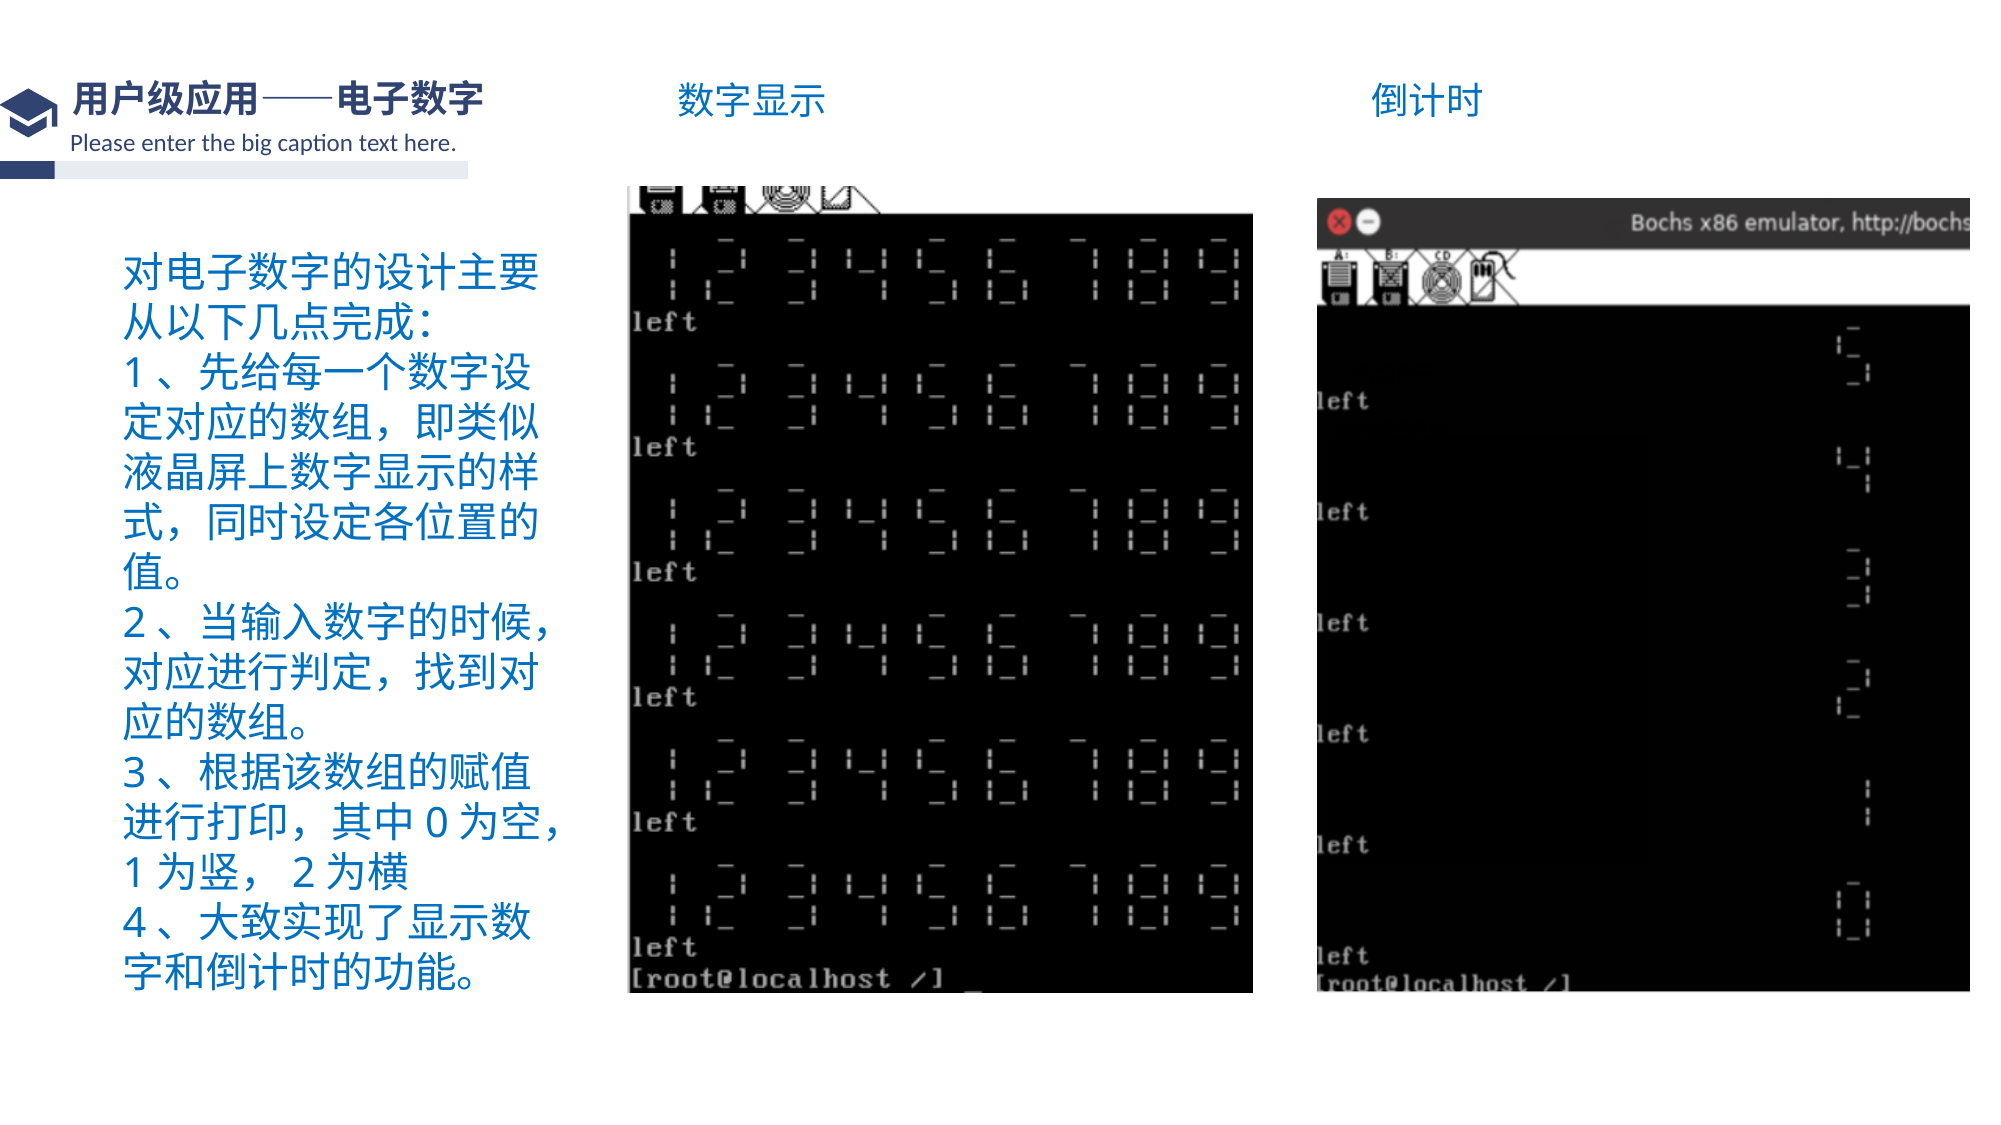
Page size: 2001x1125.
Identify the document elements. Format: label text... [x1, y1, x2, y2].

text_box 倒计时 [1356, 70, 1655, 130]
text_box 对电子数字的设计主要从以下几点完成： 1、先给每一个数字设定对应的数组，即类似液晶屏上数字显示的样式，同时设定各位置的值。 2、当输入数字的时候，对应进行判定，找到对应的数组。 3、根据该数组的赋值进行打印，其中0为空，1为竖，2为横 4、大致实现了显示数字和倒计时的功能。 [107, 238, 559, 1004]
picture [627, 186, 1253, 994]
picture [1317, 198, 1970, 993]
text_box Please enter the big caption text here. [55, 118, 490, 164]
text_box 用户级应用——电子数字 [58, 67, 501, 128]
text_box 数字显示 [662, 70, 1152, 130]
